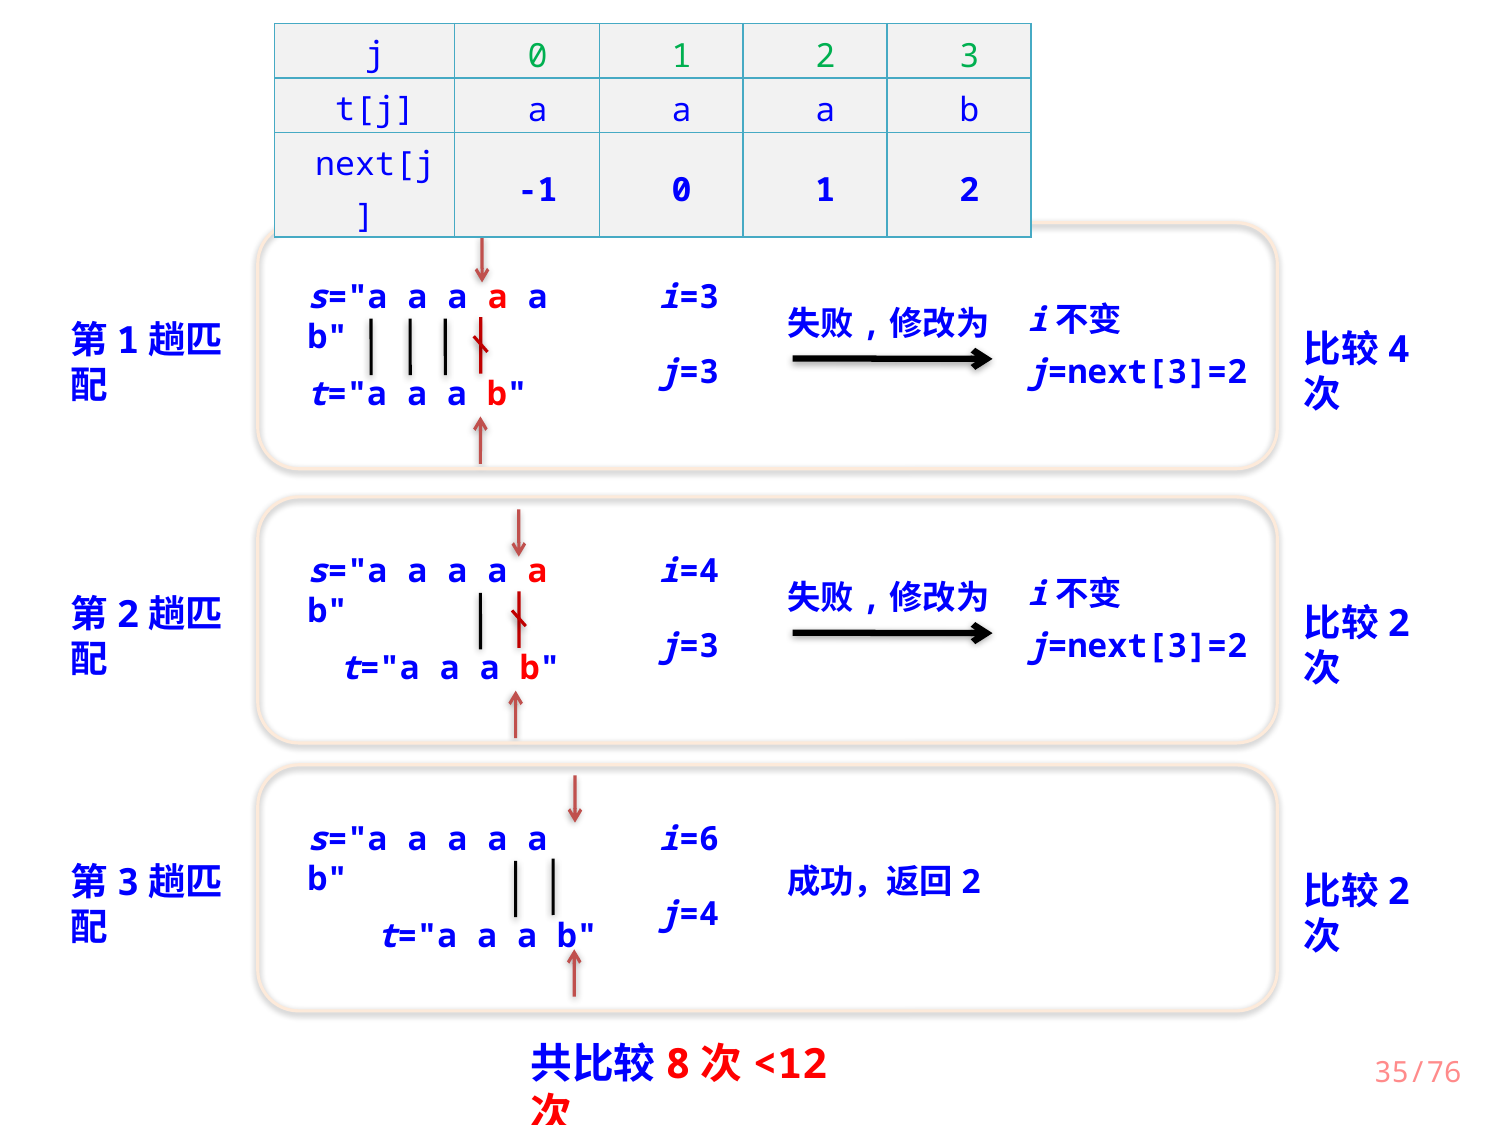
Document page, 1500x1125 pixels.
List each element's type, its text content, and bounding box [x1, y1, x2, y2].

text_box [70, 496, 1454, 744]
text_box 共比较8次<12次 [515, 1029, 868, 1125]
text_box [70, 222, 1454, 469]
table_header 3 [888, 24, 1030, 77]
table_header 1 [600, 24, 742, 77]
table_cell next[j] [275, 133, 454, 221]
table_cell b [888, 79, 1030, 132]
table_header 0 [455, 24, 599, 77]
table_header j [275, 24, 454, 77]
table_cell -1 [455, 133, 599, 221]
slide_number 35/76 [1317, 1042, 1477, 1103]
table_cell 0 [600, 133, 742, 221]
table_cell a [455, 79, 599, 132]
table_cell 1 [744, 133, 886, 221]
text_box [70, 764, 1454, 1012]
table_cell 2 [888, 133, 1030, 221]
table_header 2 [744, 24, 886, 77]
table_cell a [600, 79, 742, 132]
table_cell a [744, 79, 886, 132]
table_cell t[j] [275, 79, 454, 132]
